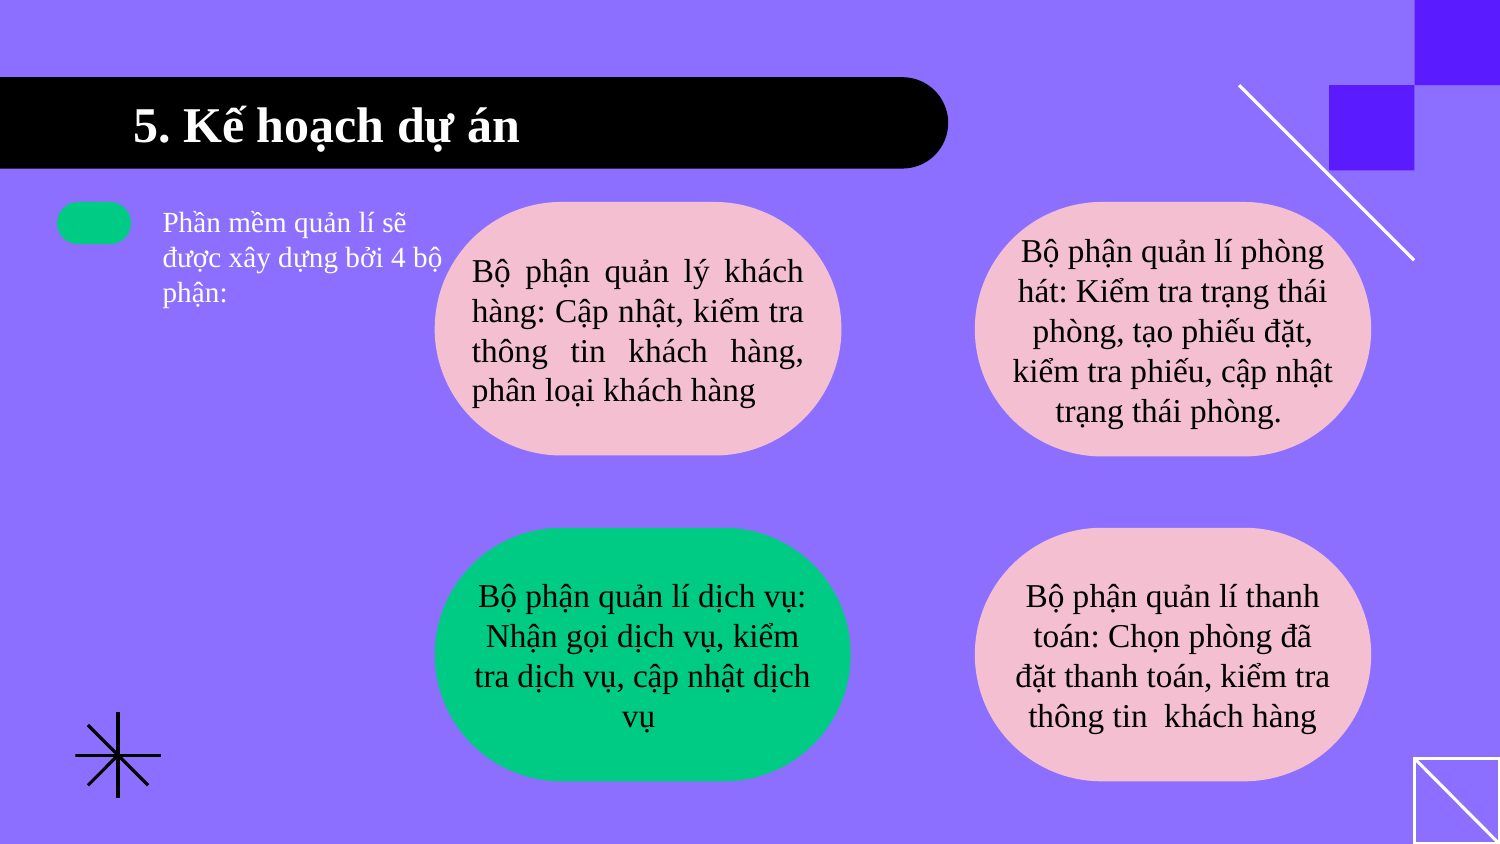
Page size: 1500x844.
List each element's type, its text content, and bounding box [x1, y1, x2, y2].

text_box Bộ phận quản lý khách hàng: Cập nhật, kiểm tra thông tin khách hàng, phân loại khách hàng [435, 201, 842, 456]
text_box [0, 77, 932, 169]
title 5. Kế hoạch dự án [118, 88, 1382, 158]
text_box Bộ phận quản lí phòng hát: Kiểm tra trạng thái phòng, tạo phiếu đặt, kiểm tra phiếu, cập nhật trạng thái phòng. [974, 201, 1372, 457]
text_box [56, 201, 132, 245]
text_box Bộ phận quản lí dịch vụ: Nhận gọi dịch vụ, kiểm tra dịch vụ, cập nhật dịch vụ [434, 527, 851, 782]
text_box Phần mềm quản lí sẽ được xây dựng bởi 4 bộ phận: [147, 165, 466, 347]
text_box Bộ phận quản lí thanh toán: Chọn phòng đã đặt thanh toán, kiểm tra thông tin khách hàng [974, 527, 1372, 782]
